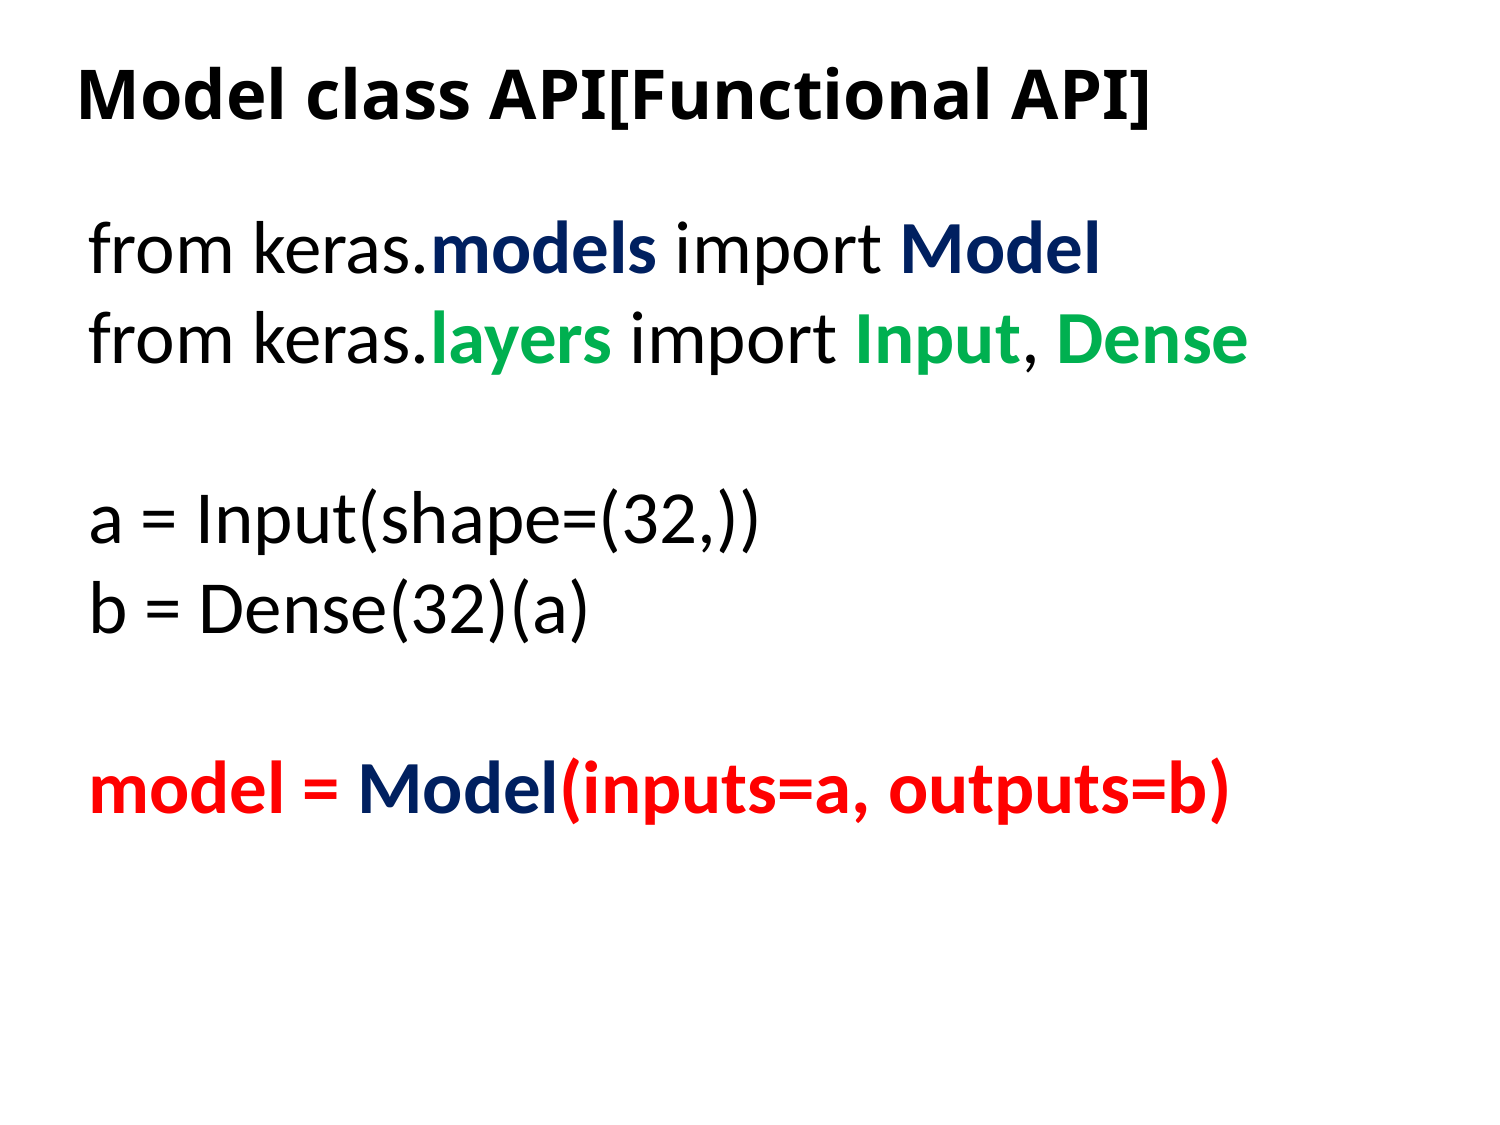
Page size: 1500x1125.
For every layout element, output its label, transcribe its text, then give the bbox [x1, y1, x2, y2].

title Model class API[Functional API] [60, 34, 1305, 161]
text_box from keras.models import Model from keras.layers import Input, Dense a = Input(shape=(32,)) b = Dense(32)(a) model = Model(inputs=a, outputs=b) [73, 190, 1433, 836]
